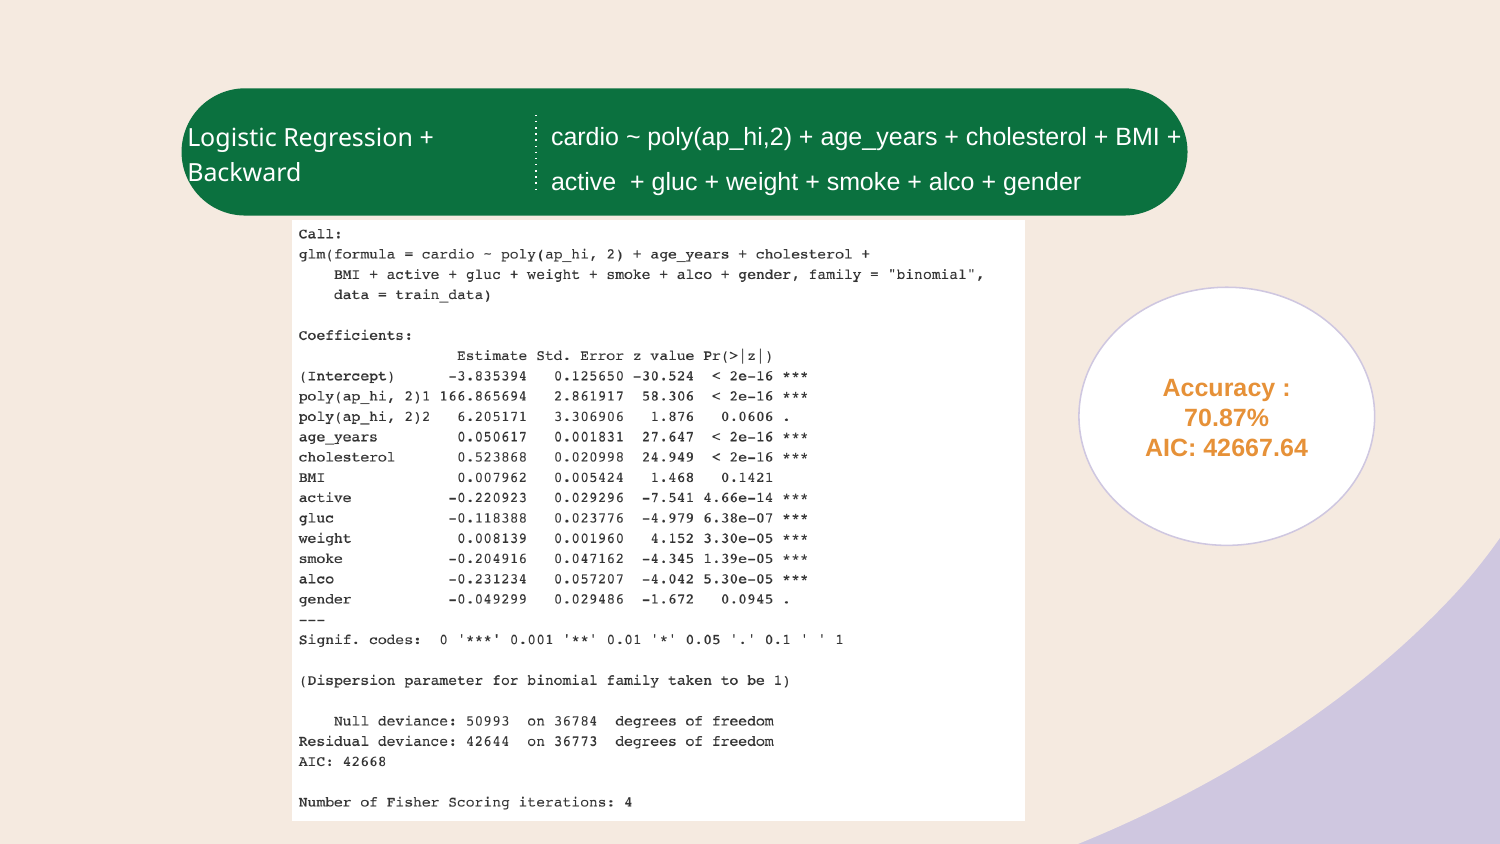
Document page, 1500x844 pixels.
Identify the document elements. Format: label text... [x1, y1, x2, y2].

picture [292, 220, 1025, 821]
text_box Accuracy : 70.87% AIC: 42667.64 [1078, 287, 1375, 546]
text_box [111, 95, 1258, 208]
